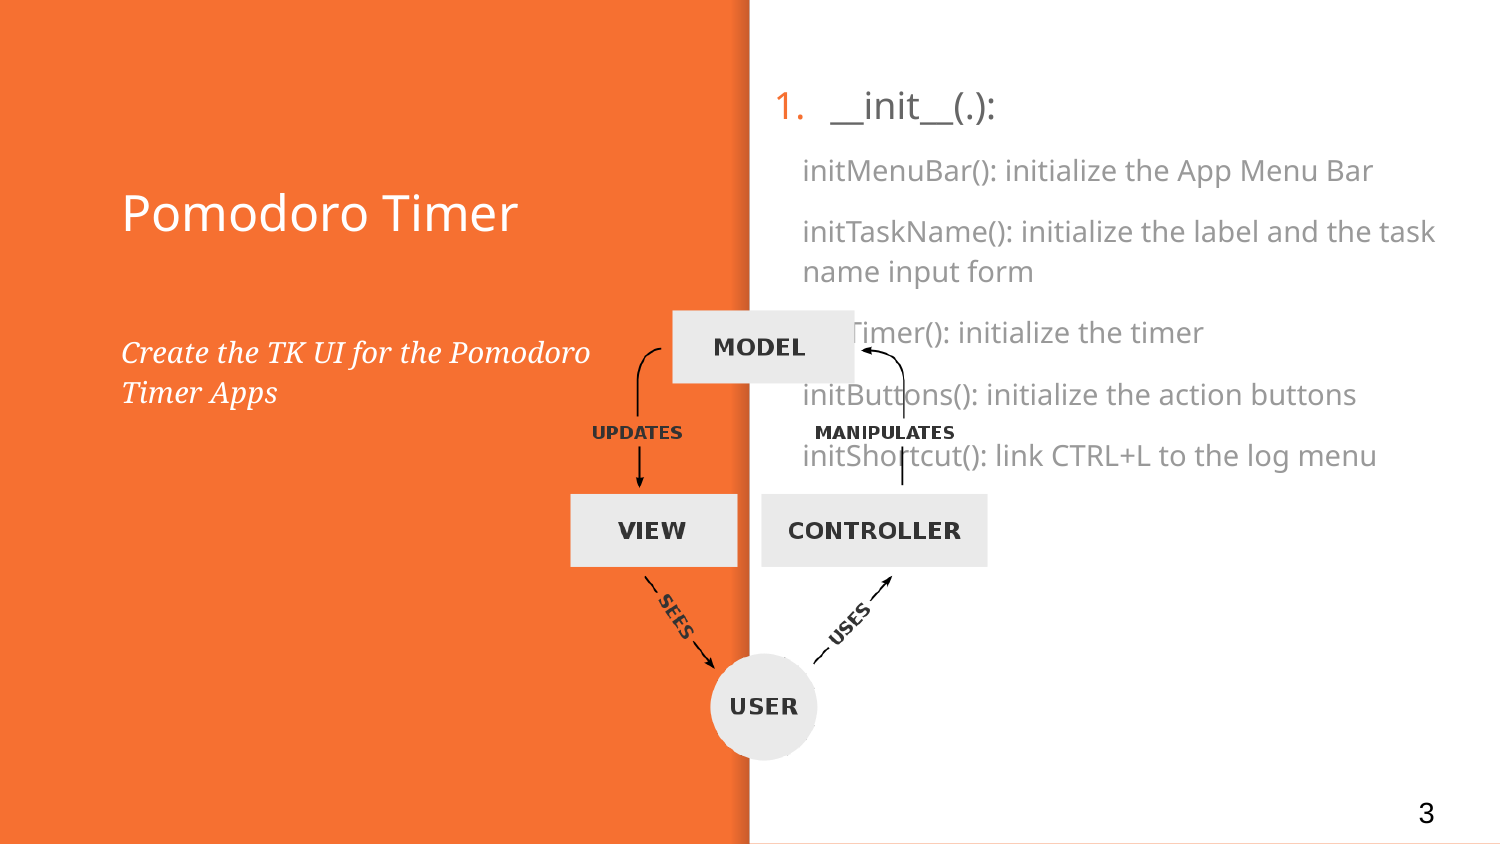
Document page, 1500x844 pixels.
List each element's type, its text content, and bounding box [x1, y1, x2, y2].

list __init__(.): initMenuBar(): initialize the App Menu Bar initTaskName(): initialize the label and the task name input form initTimer(): initialize the timer initButtons(): initialize the action buttons initShortcut(): link CTRL+L to the log menu [740, 59, 1483, 797]
picture [556, 290, 1001, 780]
slide_number 3 [1403, 779, 1494, 844]
subtitle Create the TK UI for the Pomodoro Timer Apps [106, 314, 551, 663]
title Pomodoro Timer [106, 166, 639, 314]
